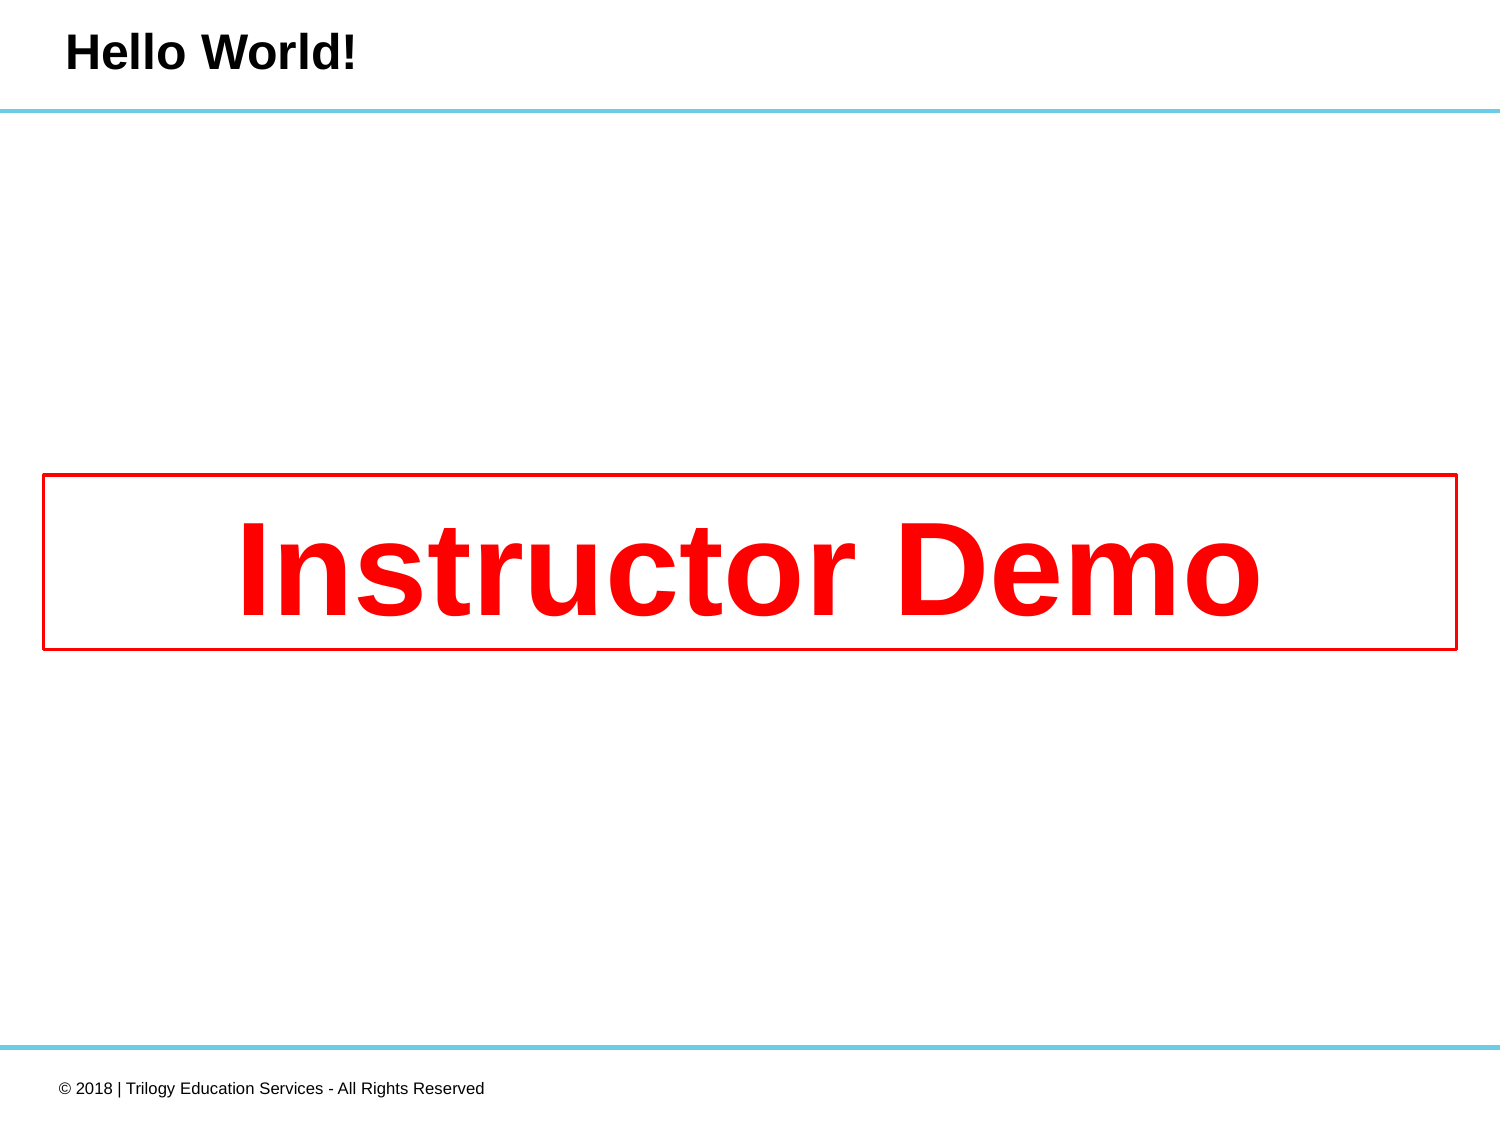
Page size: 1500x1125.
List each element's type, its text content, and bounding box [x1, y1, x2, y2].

title Hello World! [50, 0, 1475, 108]
text_box Instructor Demo [43, 474, 1457, 650]
